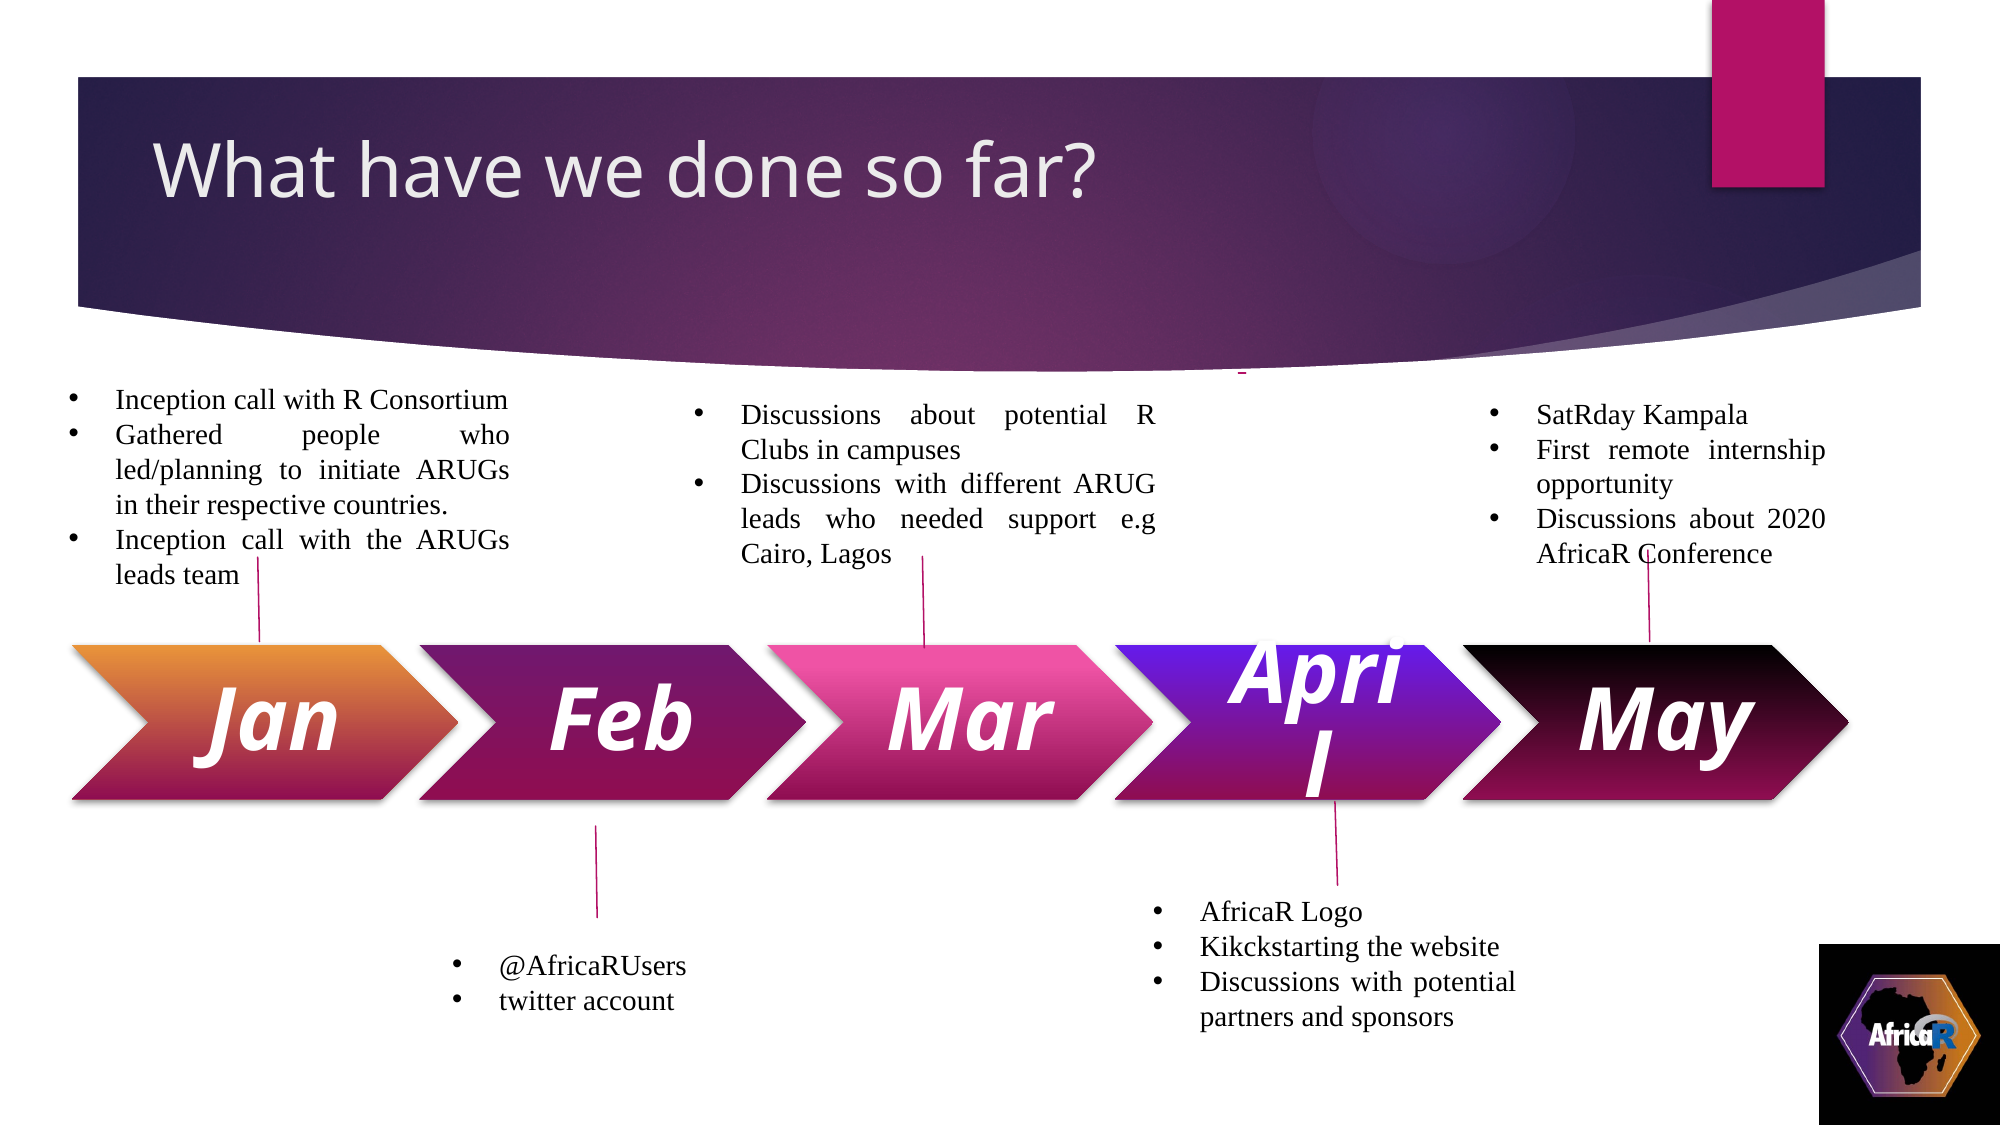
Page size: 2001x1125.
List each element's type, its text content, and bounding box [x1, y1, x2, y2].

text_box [437, 825, 790, 1026]
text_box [71, 350, 1850, 1094]
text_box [678, 387, 1172, 649]
picture [1819, 944, 2000, 1125]
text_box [1137, 801, 1532, 1094]
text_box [1474, 387, 1842, 642]
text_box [53, 372, 526, 642]
title What have we done so far? [137, 124, 1571, 302]
